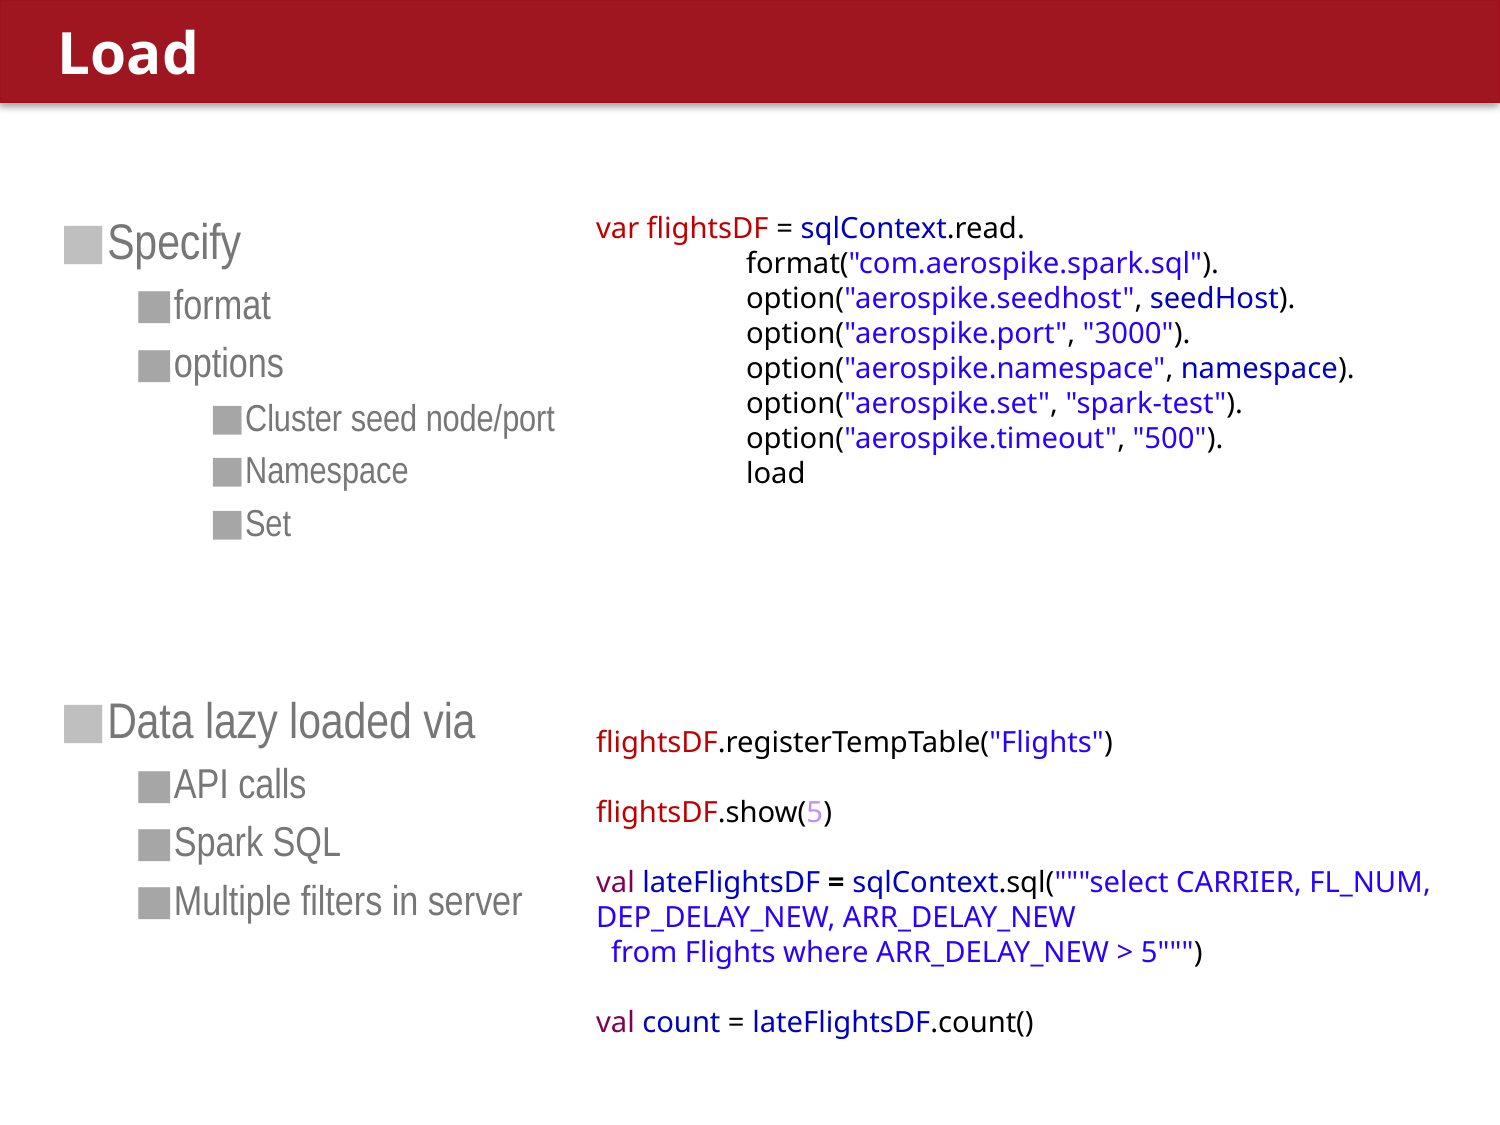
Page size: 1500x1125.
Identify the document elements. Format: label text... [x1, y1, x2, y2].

list Specify format options Cluster seed node/port Namespace Set Data lazy loaded via API calls Spark SQL Multiple filters in server [44, 201, 611, 1031]
text_box flightsDF.registerTempTable("Flights") flightsDF.show(5) val lateFlightsDF = sqlContext.sql("""select CARRIER, FL_NUM, DEP_DELAY_NEW, ARR_DELAY_NEW from Flights where ARR_DELAY_NEW > 5""") val count = lateFlightsDF.count() [581, 715, 1459, 1046]
text_box var flightsDF = sqlContext.read. format("com.aerospike.spark.sql"). option("aerospike.seedhost", seedHost). option("aerospike.port", "3000"). option("aerospike.namespace", namespace). option("aerospike.set", "spark-test"). option("aerospike.timeout", "500"). load [581, 201, 1461, 497]
title Load [43, 4, 1428, 100]
